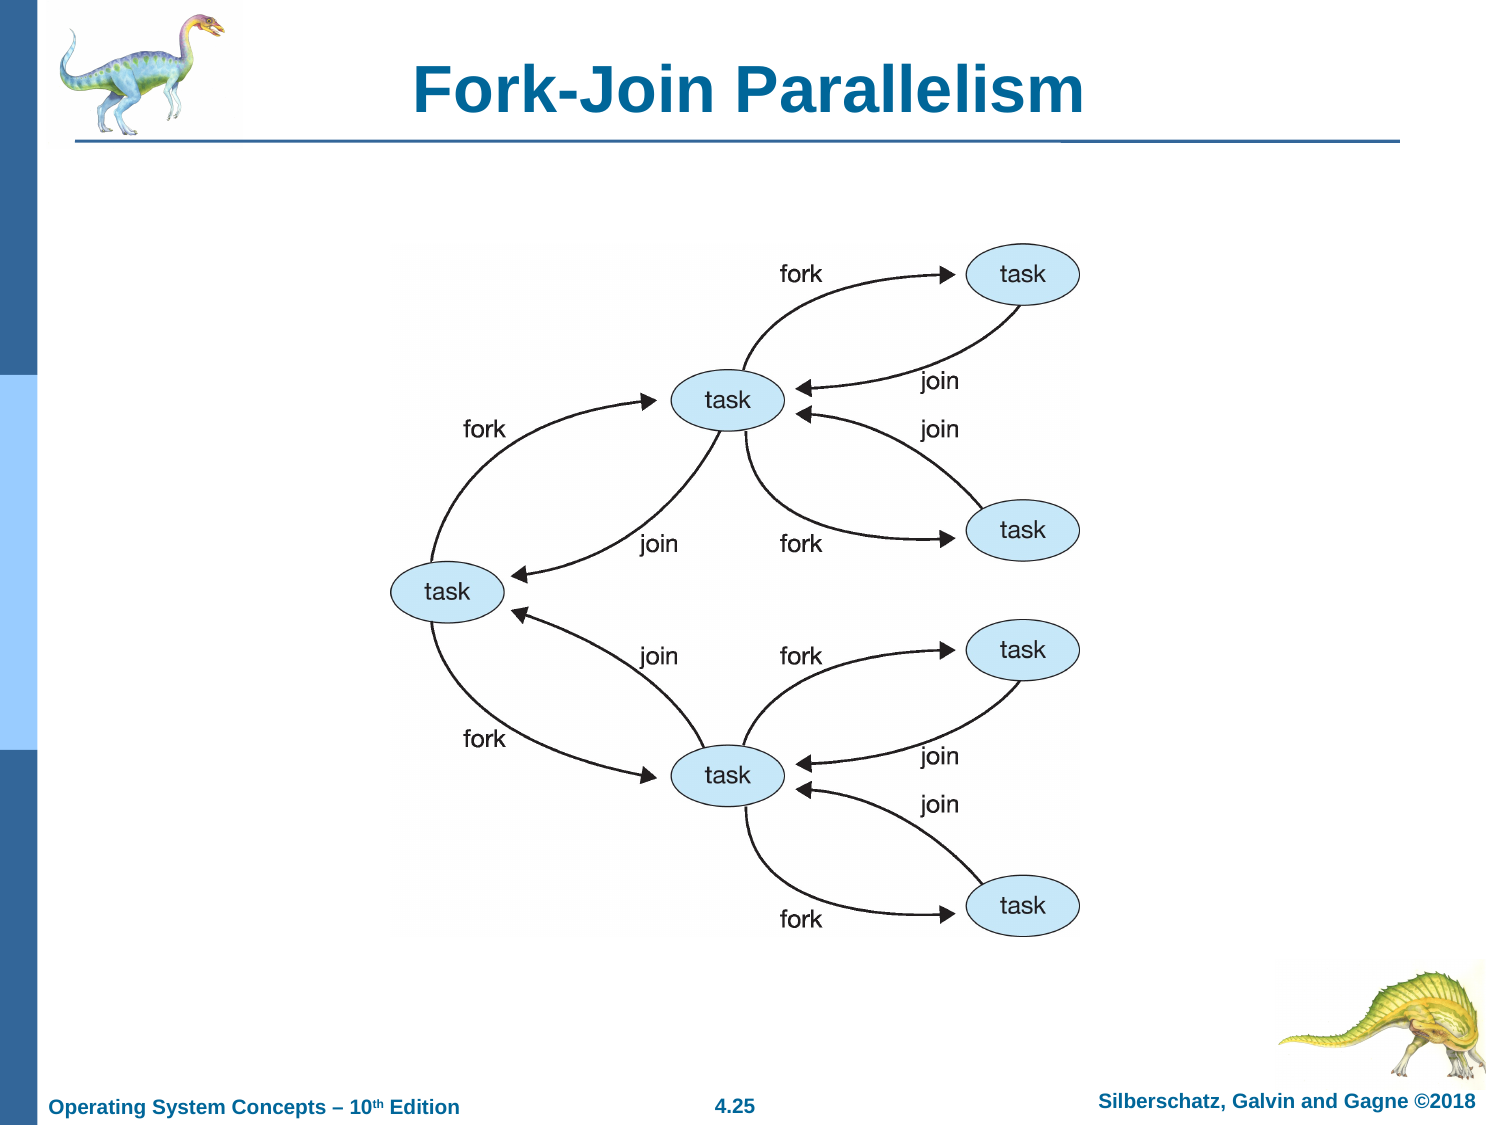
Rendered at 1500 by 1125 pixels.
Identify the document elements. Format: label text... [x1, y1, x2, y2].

picture [46, 0, 243, 149]
title Fork-Join Parallelism [75, 38, 1425, 133]
picture [1275, 959, 1486, 1090]
picture [389, 242, 1080, 937]
